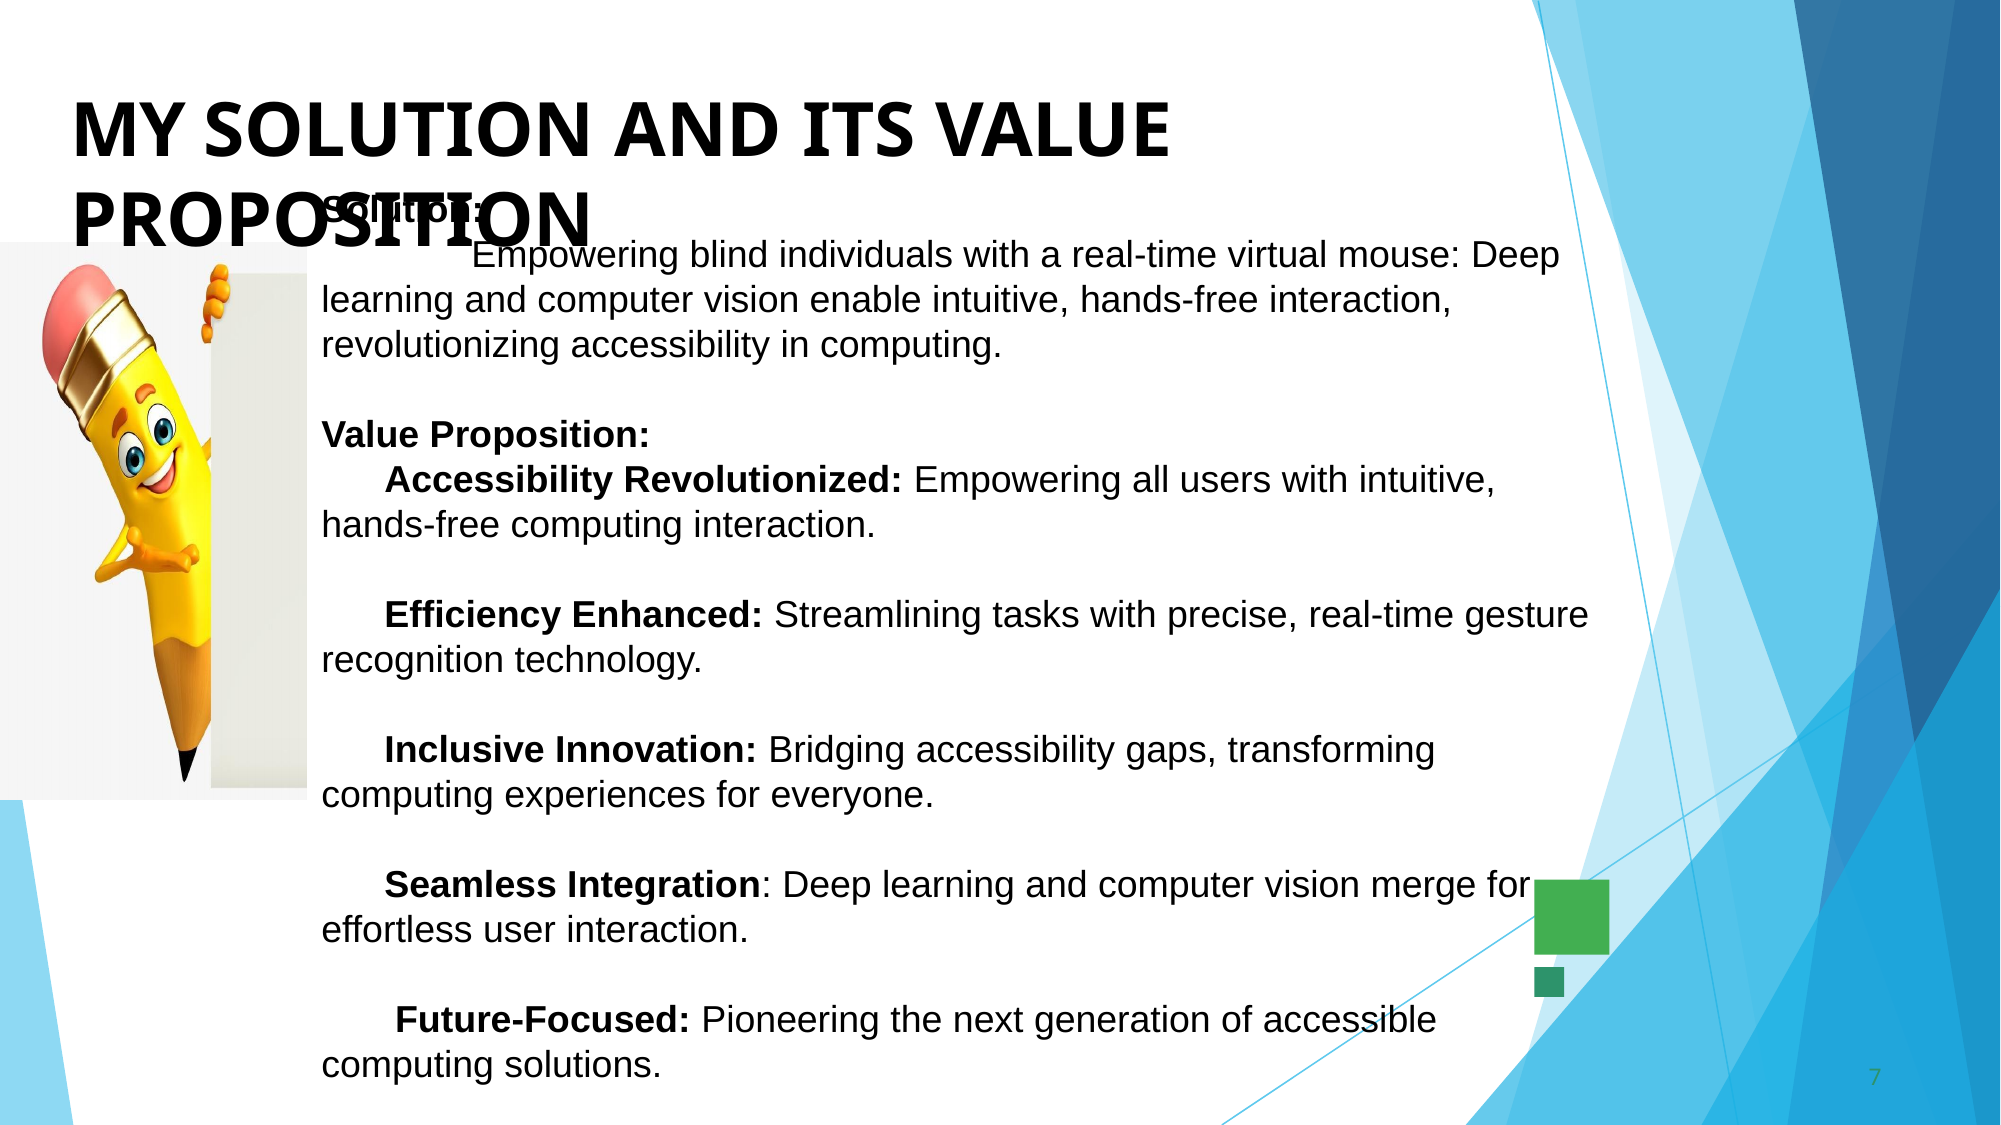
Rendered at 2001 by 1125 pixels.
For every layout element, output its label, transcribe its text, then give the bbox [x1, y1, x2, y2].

picture [0, 241, 307, 801]
title MY SOLUTION AND ITS VALUE PROPOSITION [68, 1, 1671, 270]
text_box Solution: Empowering blind individuals with a real-time virtual mouse: Deep learning and computer vision enable intuitive, hands-free interaction, revolutionizing accessibility in computing. Value Proposition: Accessibility Revolutionized: Empowering all users with intuitive, hands-free computing interaction. Efficiency Enhanced: Streamlining tasks with precise, real-time gesture recognition technology. Inclusive Innovation: Bridging accessibility gaps, transforming computing experiences for everyone. Seamless Integration: Deep learning and computer vision merge for effortless user interaction. Future-Focused: Pioneering the next generation of accessible computing solutions. [306, 177, 1610, 1125]
slide_number 7 [1849, 1061, 1890, 1125]
